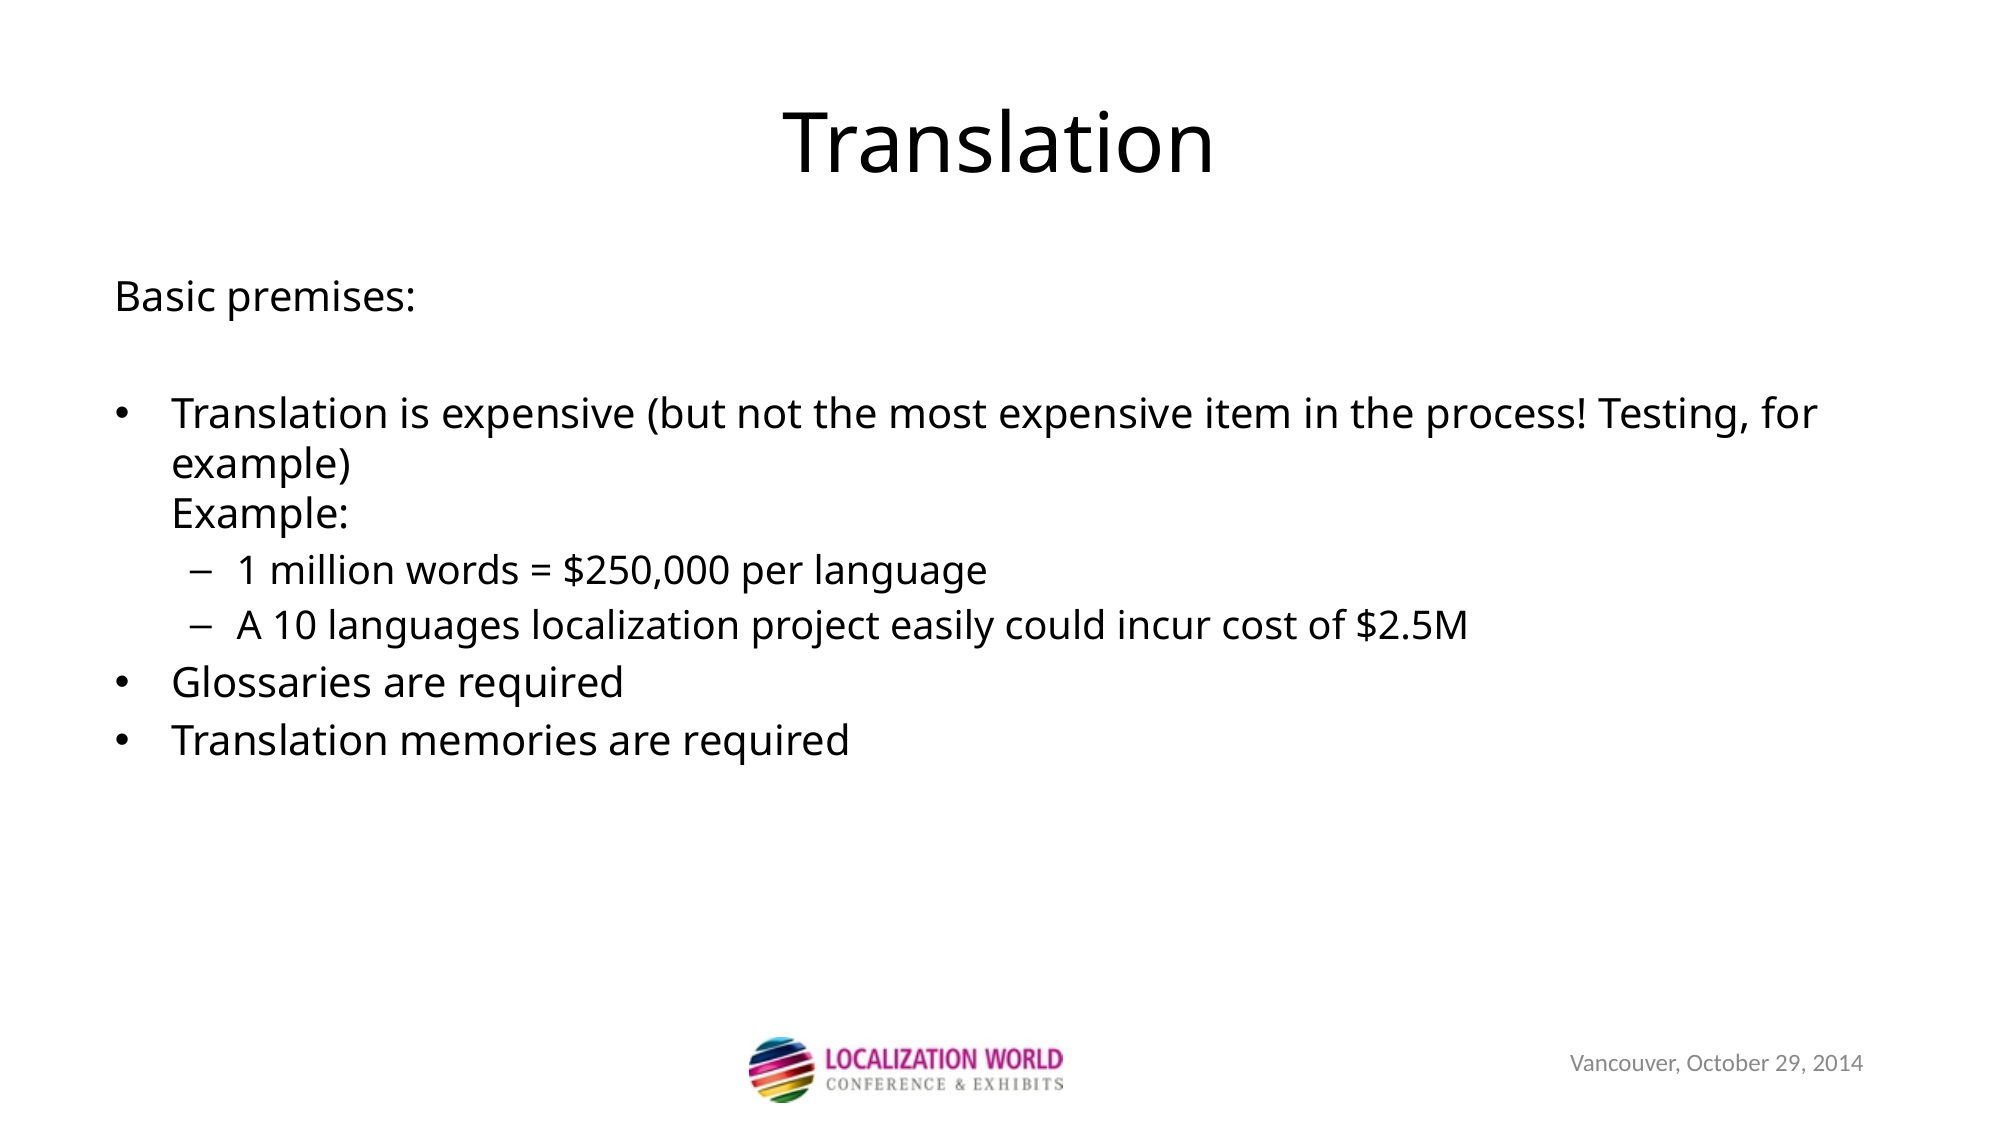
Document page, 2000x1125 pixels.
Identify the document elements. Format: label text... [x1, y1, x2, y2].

list Basic premises: Translation is expensive (but not the most expensive item in the process! Testing, for example) Example: 1 million words = $250,000 per language A 10 languages localization project easily could incur cost of $2.5M Glossaries are required Translation memories are required [99, 262, 1900, 1005]
picture [749, 1037, 1063, 1103]
title Translation [99, 45, 1900, 233]
